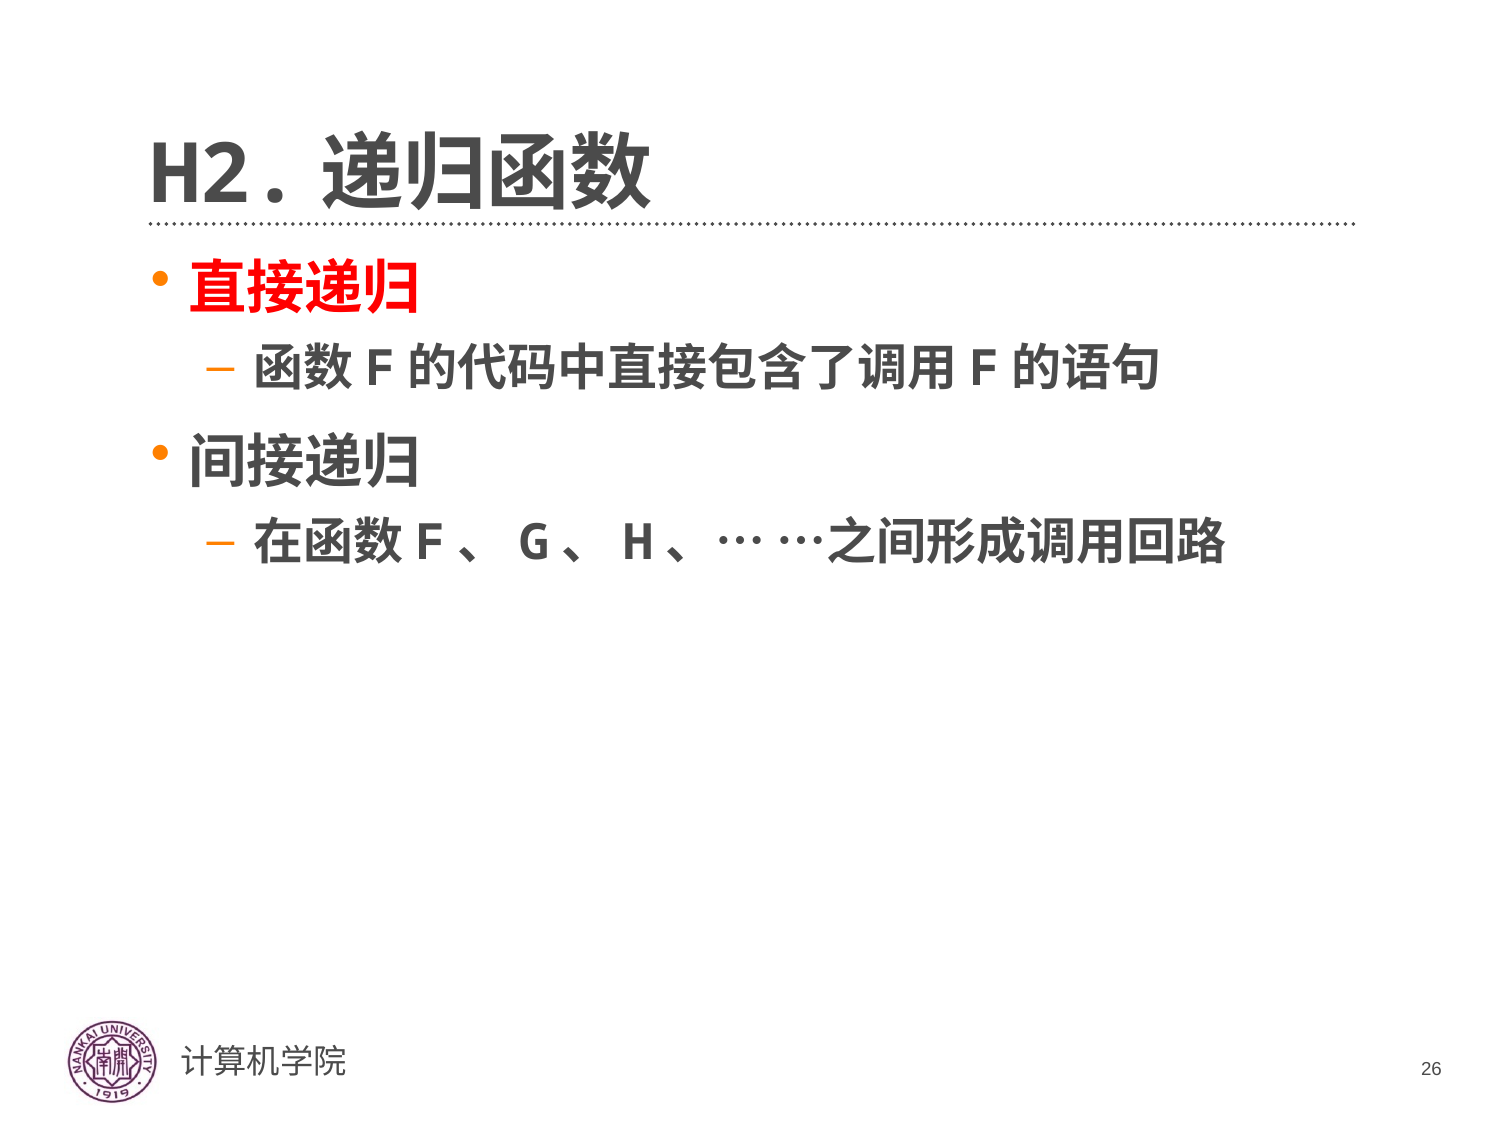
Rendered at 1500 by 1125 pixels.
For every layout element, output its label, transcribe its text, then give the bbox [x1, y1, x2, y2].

picture [64, 1017, 160, 1106]
slide_number 26 [1308, 1048, 1458, 1093]
title H2.递归函数 [150, 83, 1360, 221]
list 直接递归 函数F的代码中直接包含了调用F的语句 间接递归 在函数F、G、H、… …之间形成调用回路 [150, 250, 1360, 1000]
